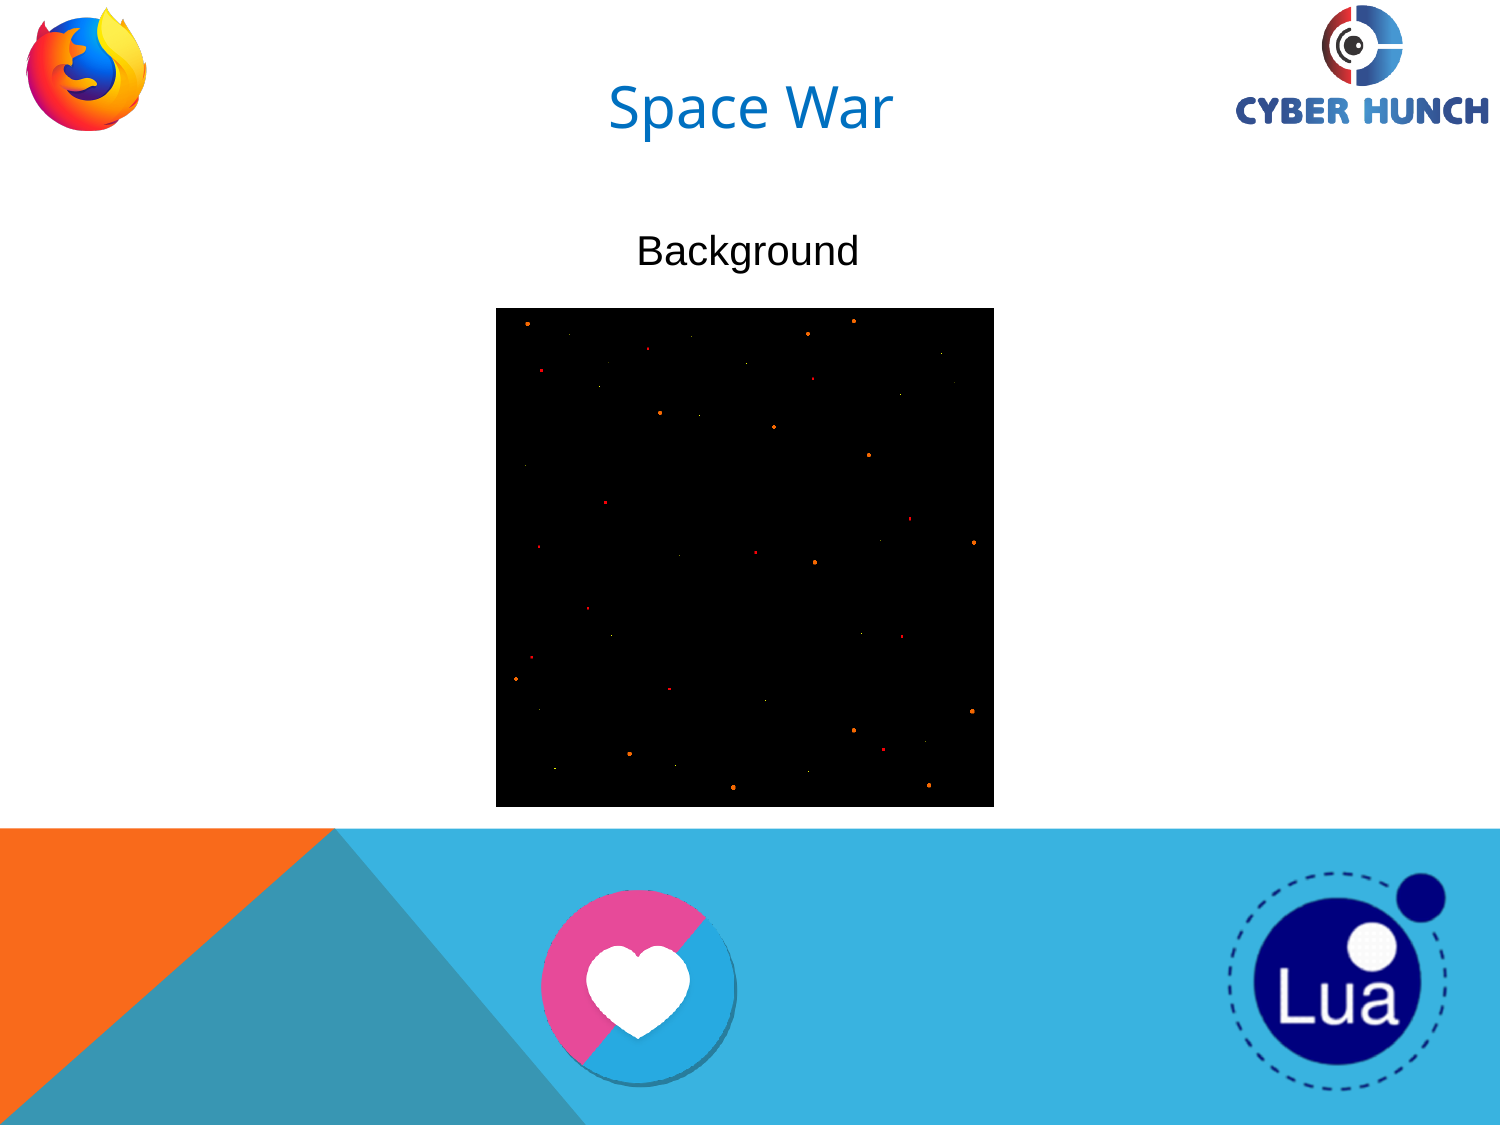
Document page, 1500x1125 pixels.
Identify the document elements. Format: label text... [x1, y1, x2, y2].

picture [1224, 868, 1451, 1094]
picture [537, 887, 738, 1088]
picture [1224, 0, 1500, 130]
picture [24, 7, 148, 131]
picture [495, 308, 995, 807]
list Background [137, 216, 1359, 294]
title Space War [135, 60, 1369, 150]
